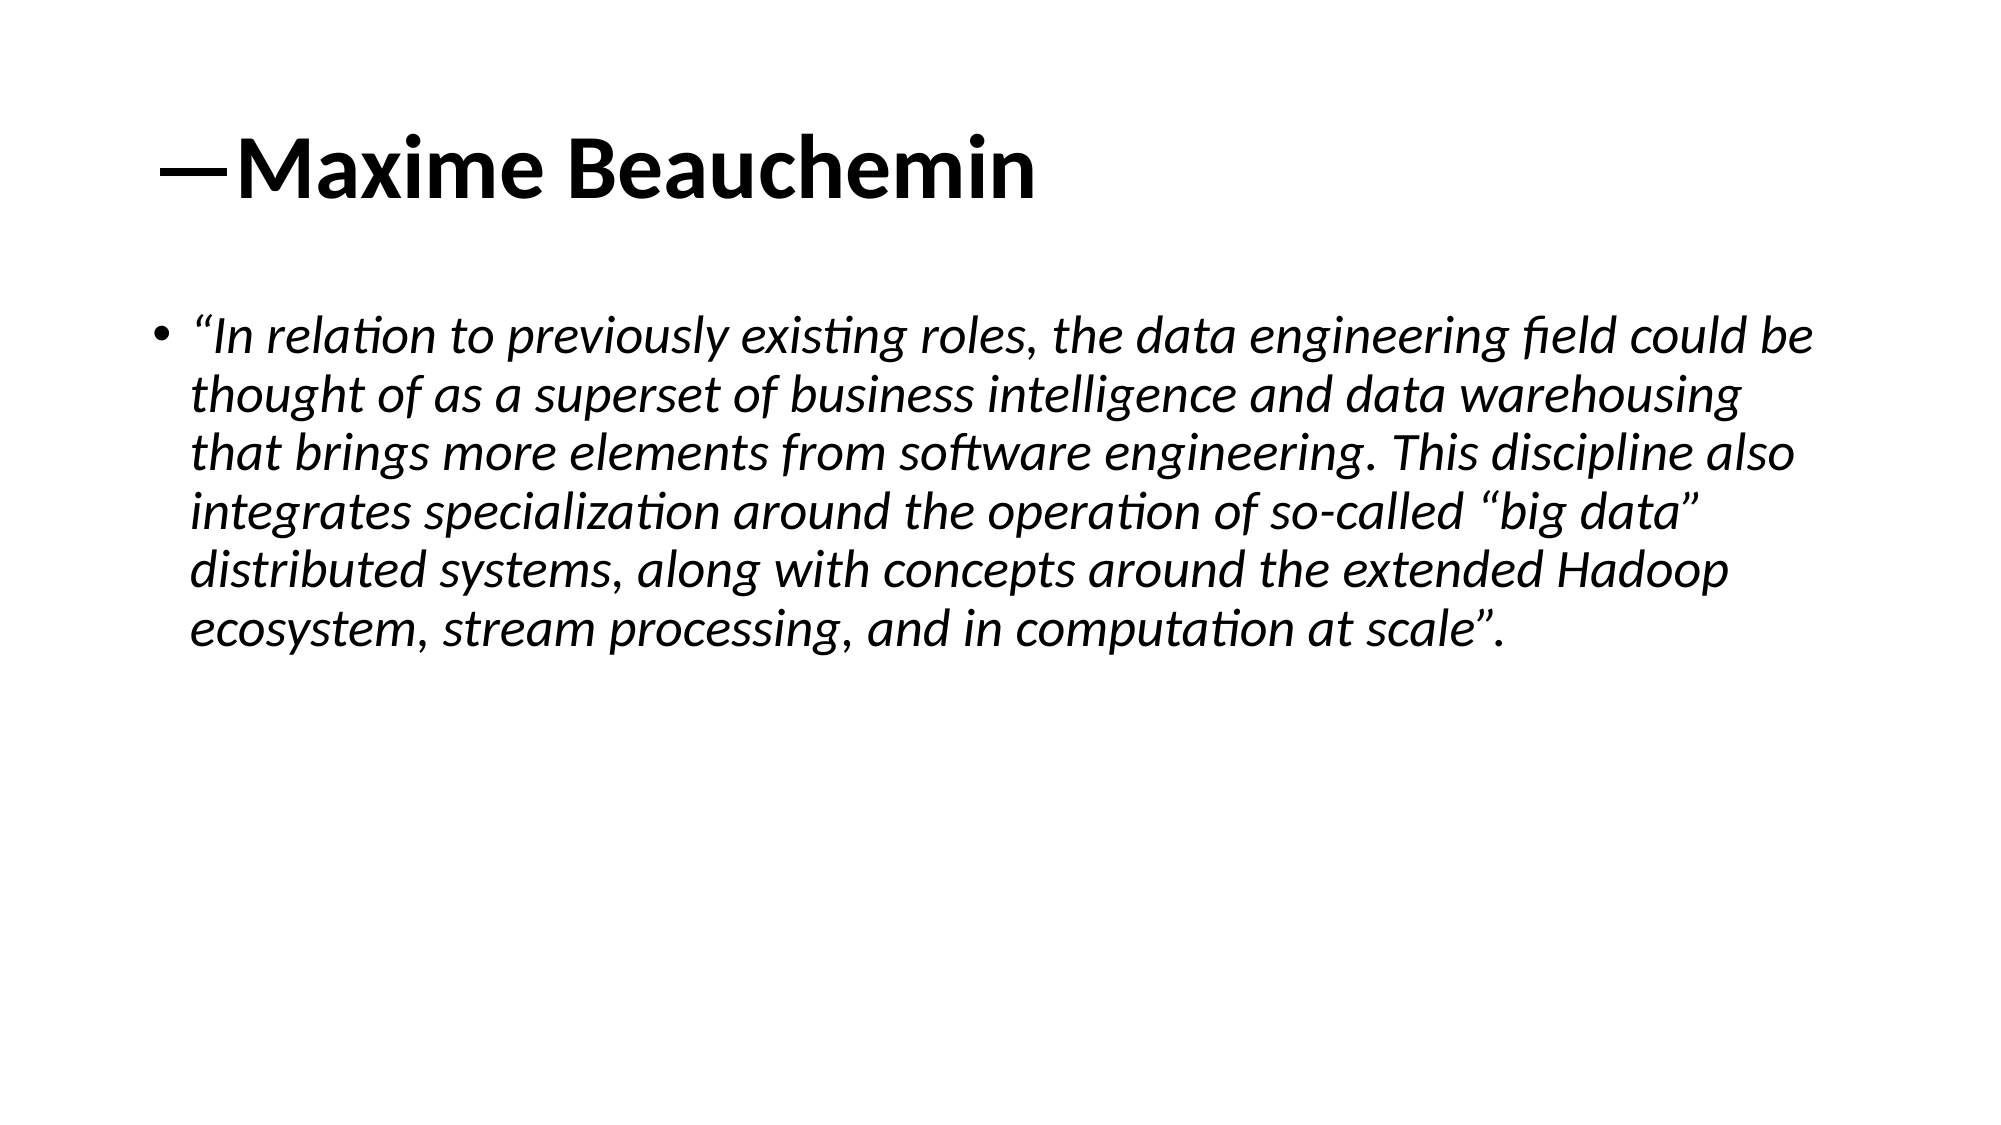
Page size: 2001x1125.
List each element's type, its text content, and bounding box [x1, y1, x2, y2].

title —Maxime Beauchemin [137, 59, 1863, 278]
list “In relation to previously existing roles, the data engineering field could be thought of as a superset of business intelligence and data warehousing that brings more elements from software engineering. This discipline also integrates specialization around the operation of so-called “big data” distributed systems, along with concepts around the extended Hadoop ecosystem, stream processing, and in computation at scale”. [137, 299, 1863, 1014]
